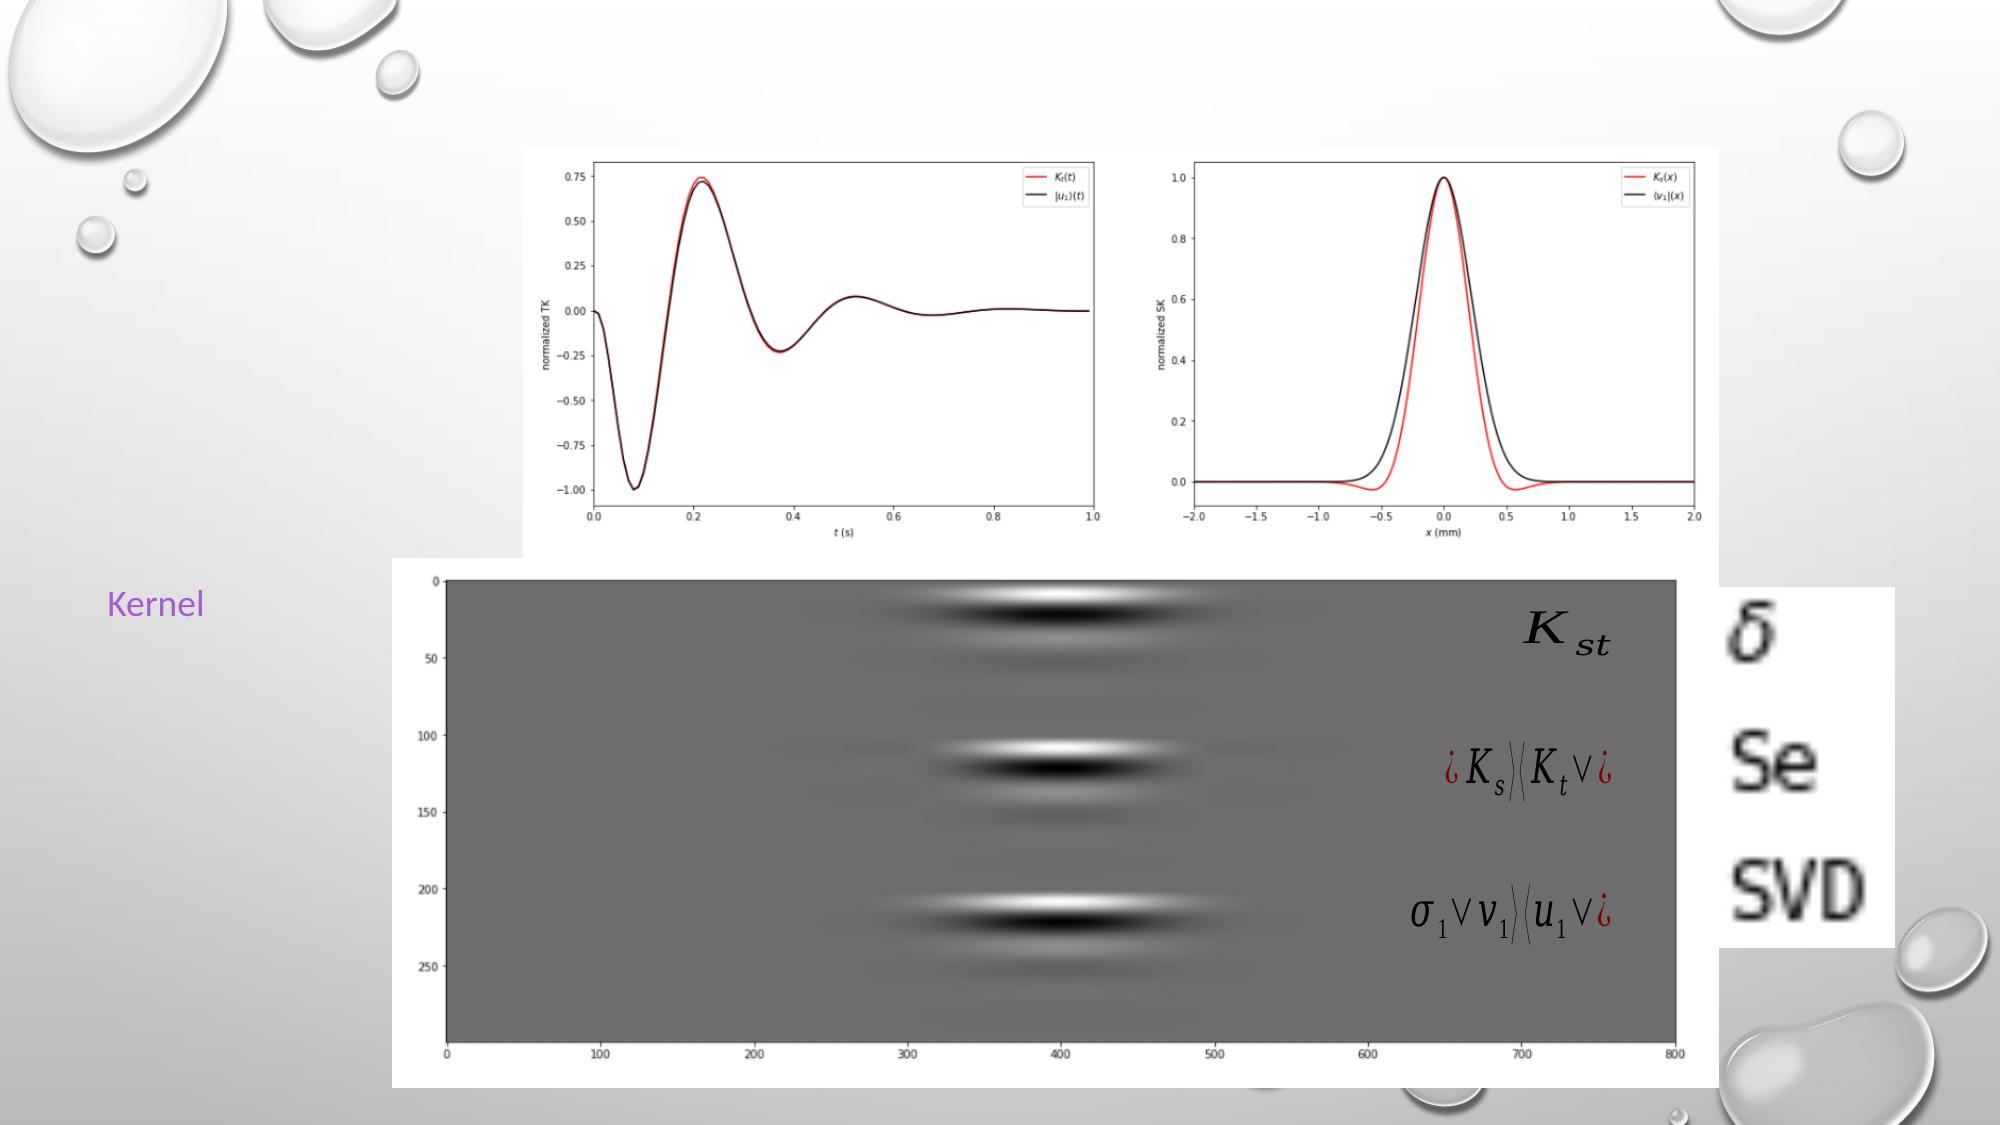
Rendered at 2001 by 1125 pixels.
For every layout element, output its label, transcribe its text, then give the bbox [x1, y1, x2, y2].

title 高 [149, 101, 1851, 364]
text_box Kernel [92, 571, 385, 632]
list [523, 147, 1720, 558]
picture [0, 0, 2000, 1125]
